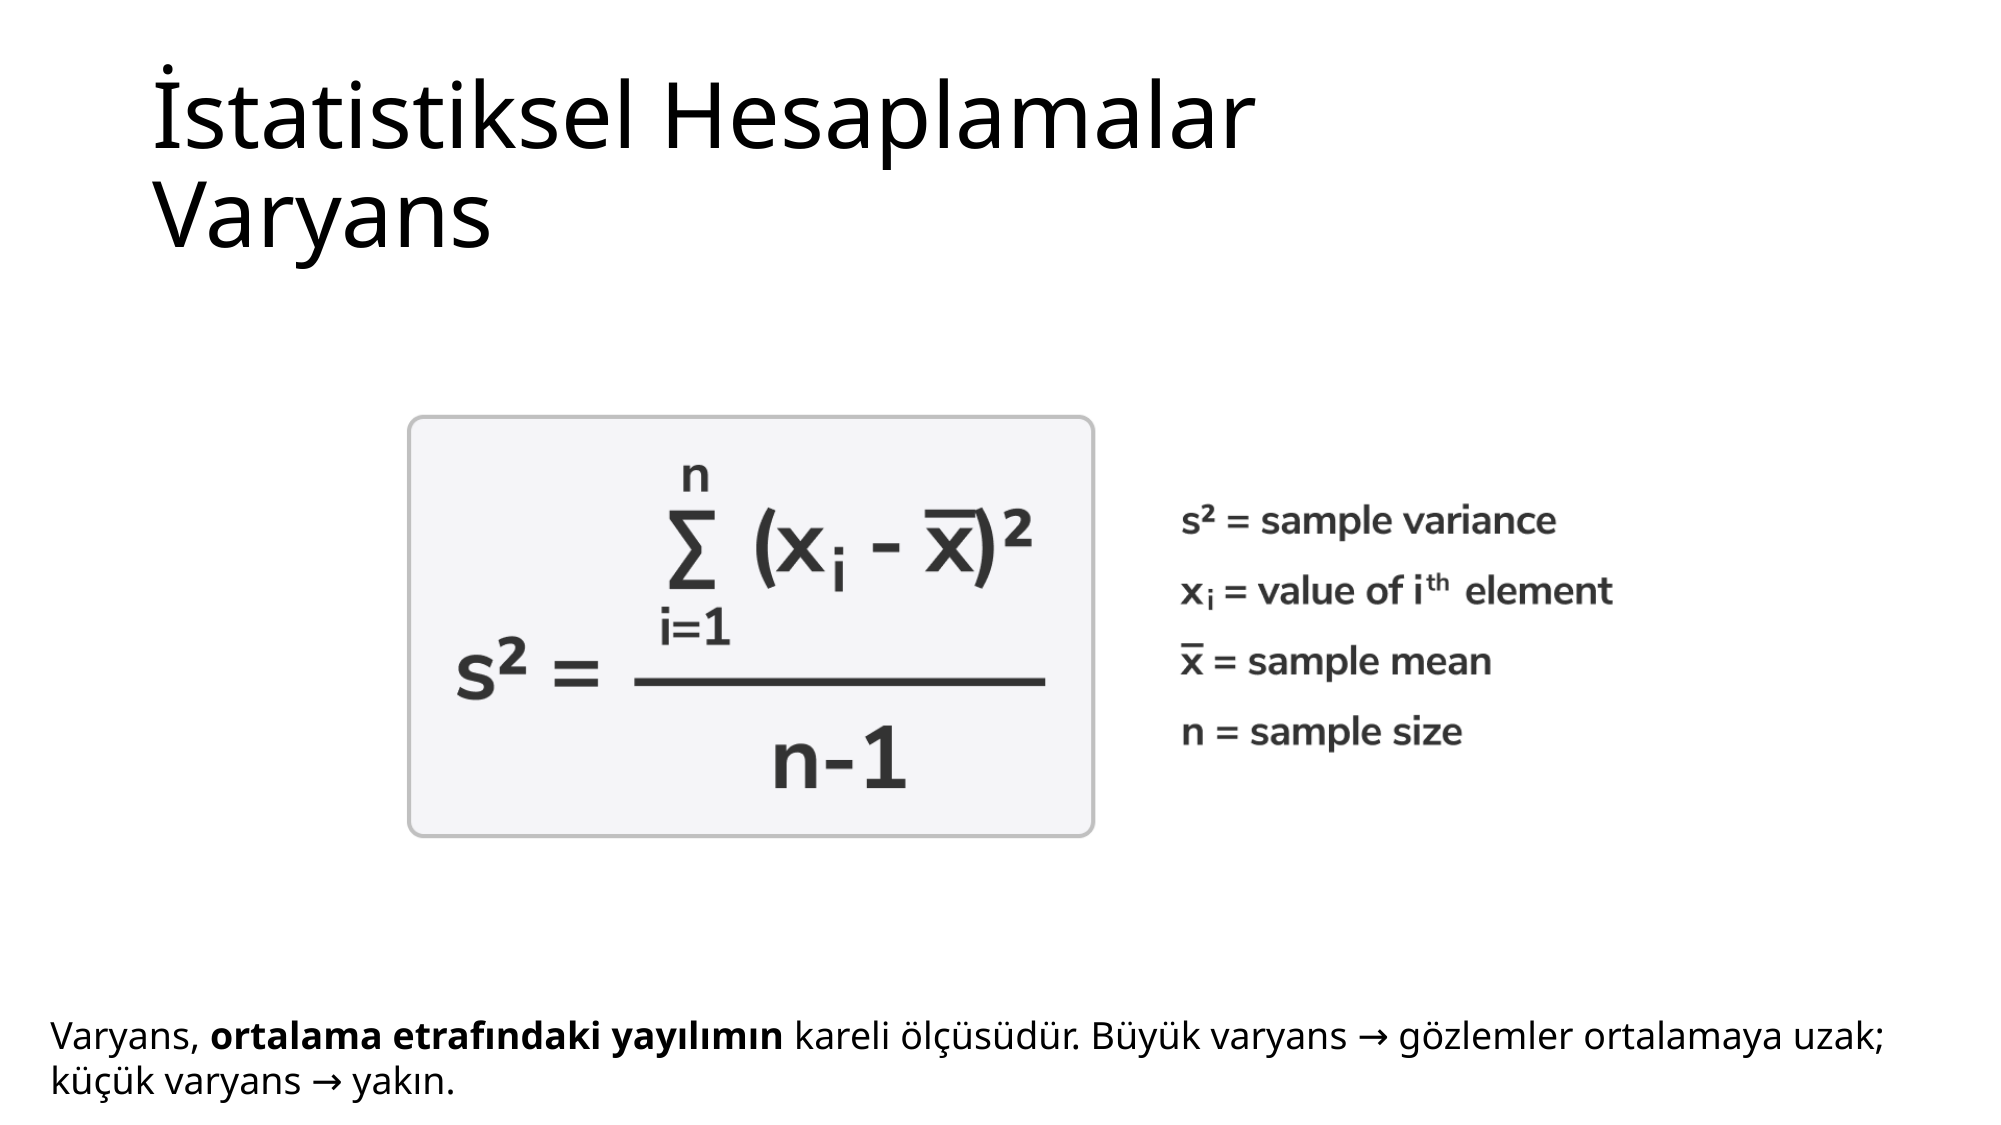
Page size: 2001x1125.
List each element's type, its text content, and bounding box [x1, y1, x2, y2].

title İstatistiksel Hesaplamalar Varyans [137, 59, 1863, 278]
text_box Varyans, ortalama etrafındaki yayılımın kareli ölçüsüdür. Büyük varyans → gözlemler ortalamaya uzak; küçük varyans → yakın. [35, 1004, 2000, 1110]
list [359, 370, 1742, 883]
